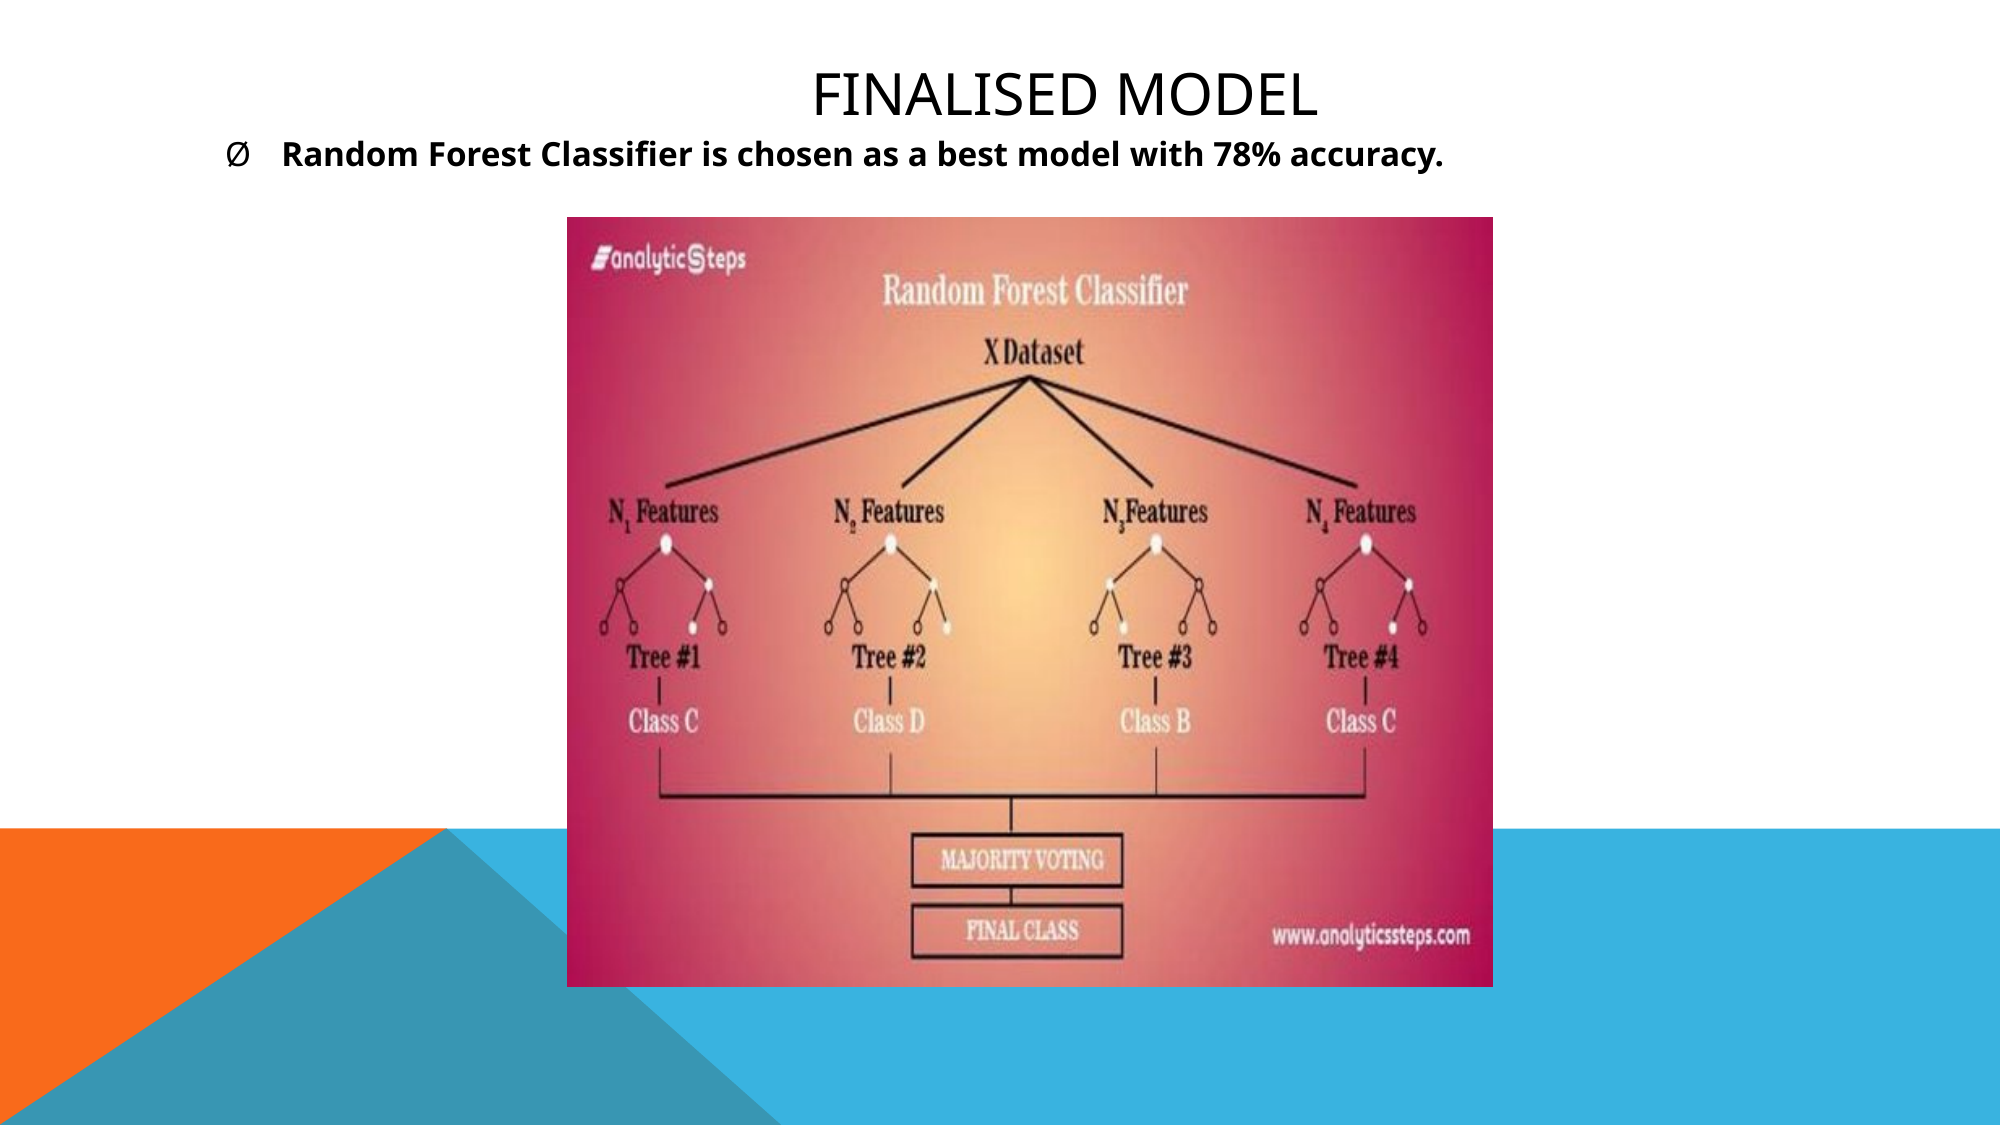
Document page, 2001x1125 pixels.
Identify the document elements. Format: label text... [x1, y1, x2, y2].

title Finalised Model [225, 46, 1905, 139]
list Random Forest Classifier is chosen as a best model with 78% accuracy. [225, 139, 1905, 996]
picture [567, 217, 1493, 987]
